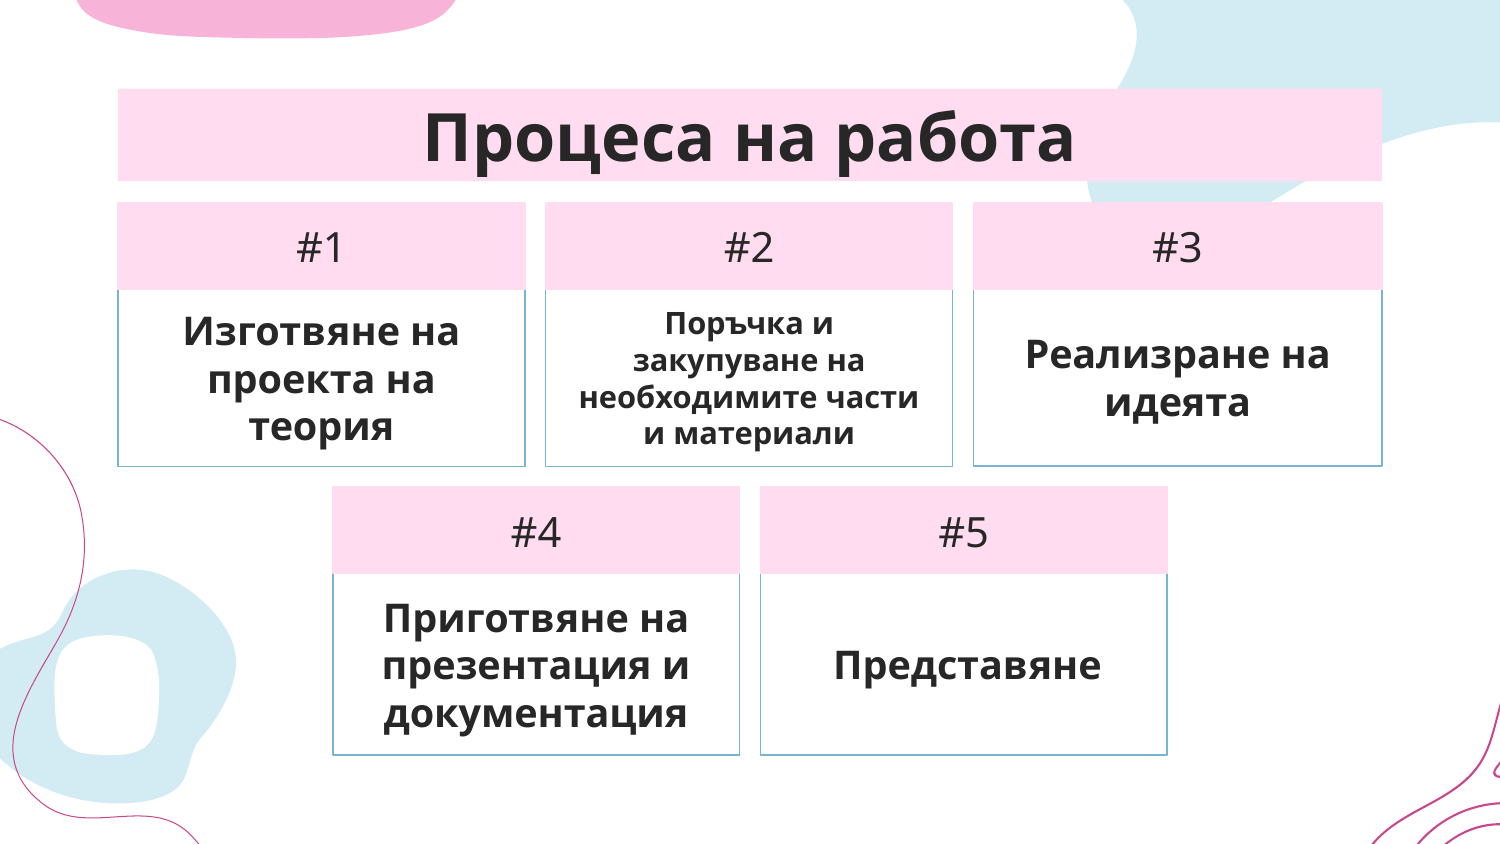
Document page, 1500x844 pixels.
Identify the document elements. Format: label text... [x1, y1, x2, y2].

subtitle Реализране на идеята [973, 290, 1383, 467]
title #1 [117, 202, 526, 290]
title #2 [545, 202, 953, 290]
title #5 [760, 486, 1168, 574]
title #3 [973, 202, 1383, 290]
subtitle Представяне [760, 574, 1168, 756]
subtitle Поръчка и закупуване на необходимите части и материали [545, 290, 953, 467]
subtitle Изготвяне на проекта на теория [117, 290, 526, 467]
title #4 [332, 486, 740, 574]
title Процеса на работа [118, 88, 1382, 182]
subtitle Приготвяне на презентация и документация [332, 574, 740, 756]
